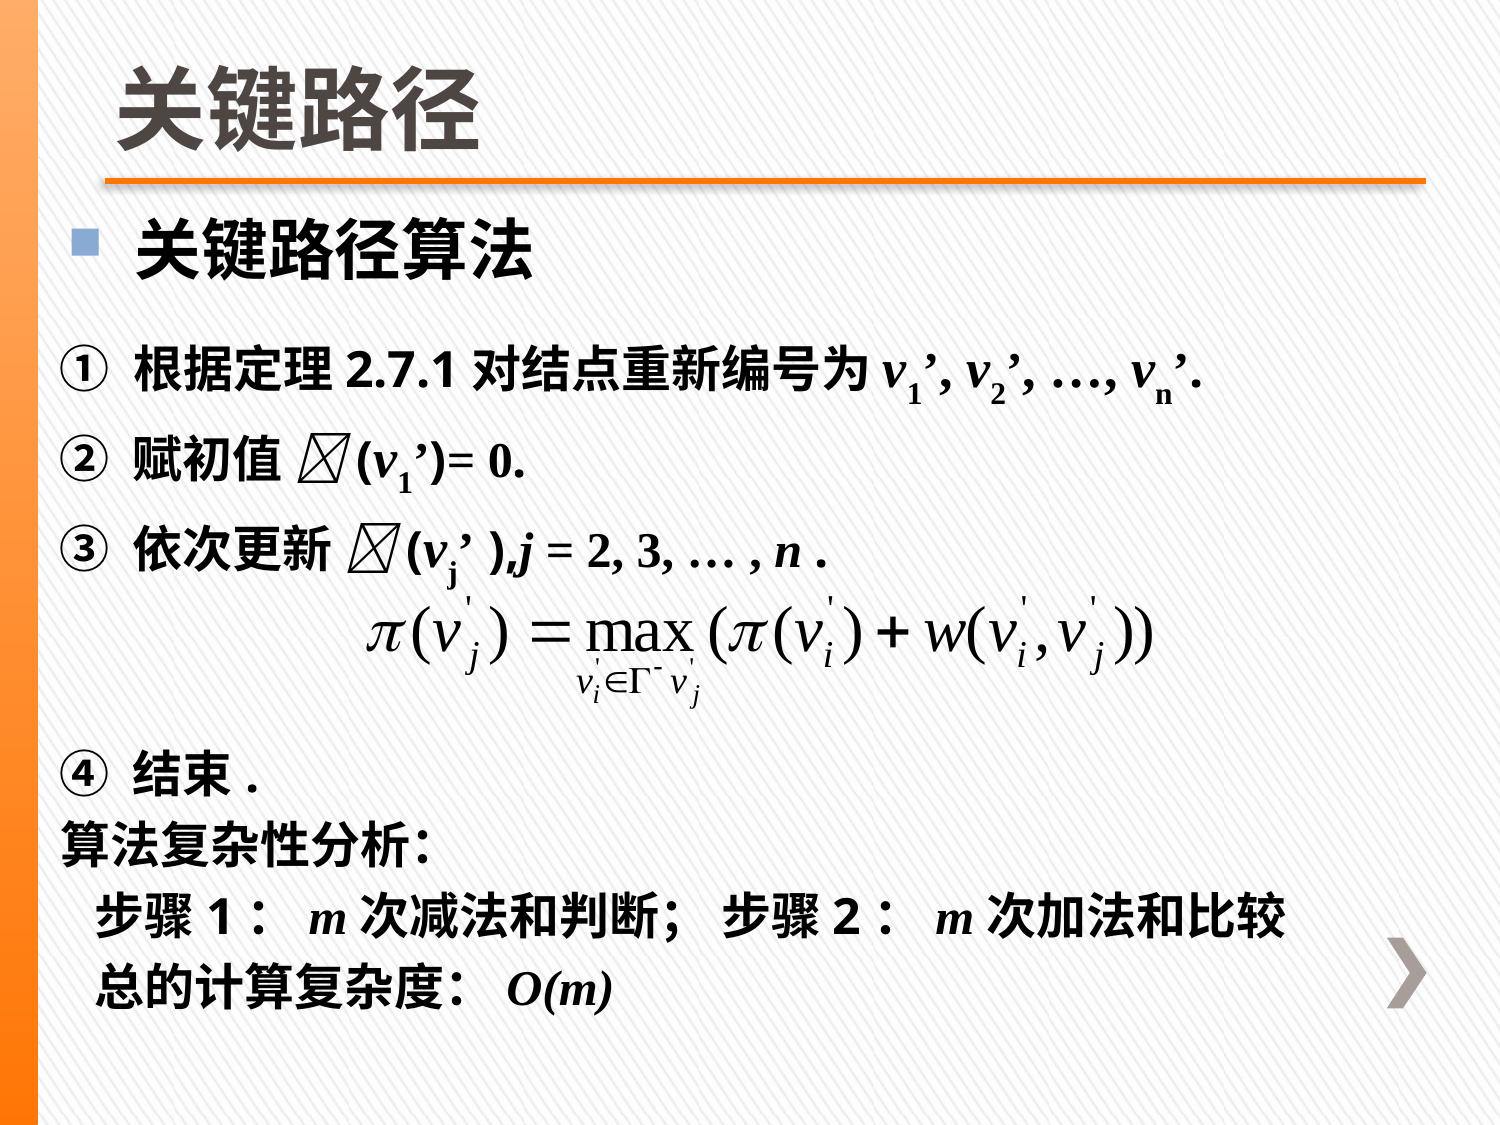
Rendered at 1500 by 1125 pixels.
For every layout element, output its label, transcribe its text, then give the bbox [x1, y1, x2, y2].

title 关键路径 [99, 0, 1422, 170]
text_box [358, 580, 1167, 722]
text_box ① 根据定理2.7.1对结点重新编号为v1’, v2’, …, vn’. ② 赋初值 (v1’)= 0. ③ 依次更新 (vj’ ),j = 2, 3, … , n . ④ 结束. 算法复杂性分析： 步骤1：m次减法和判断； 步骤2：m次加法和比较 总的计算复杂度：O(m) [0, 318, 1463, 1024]
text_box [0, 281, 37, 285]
text_box 关键路径算法 [53, 200, 1500, 296]
